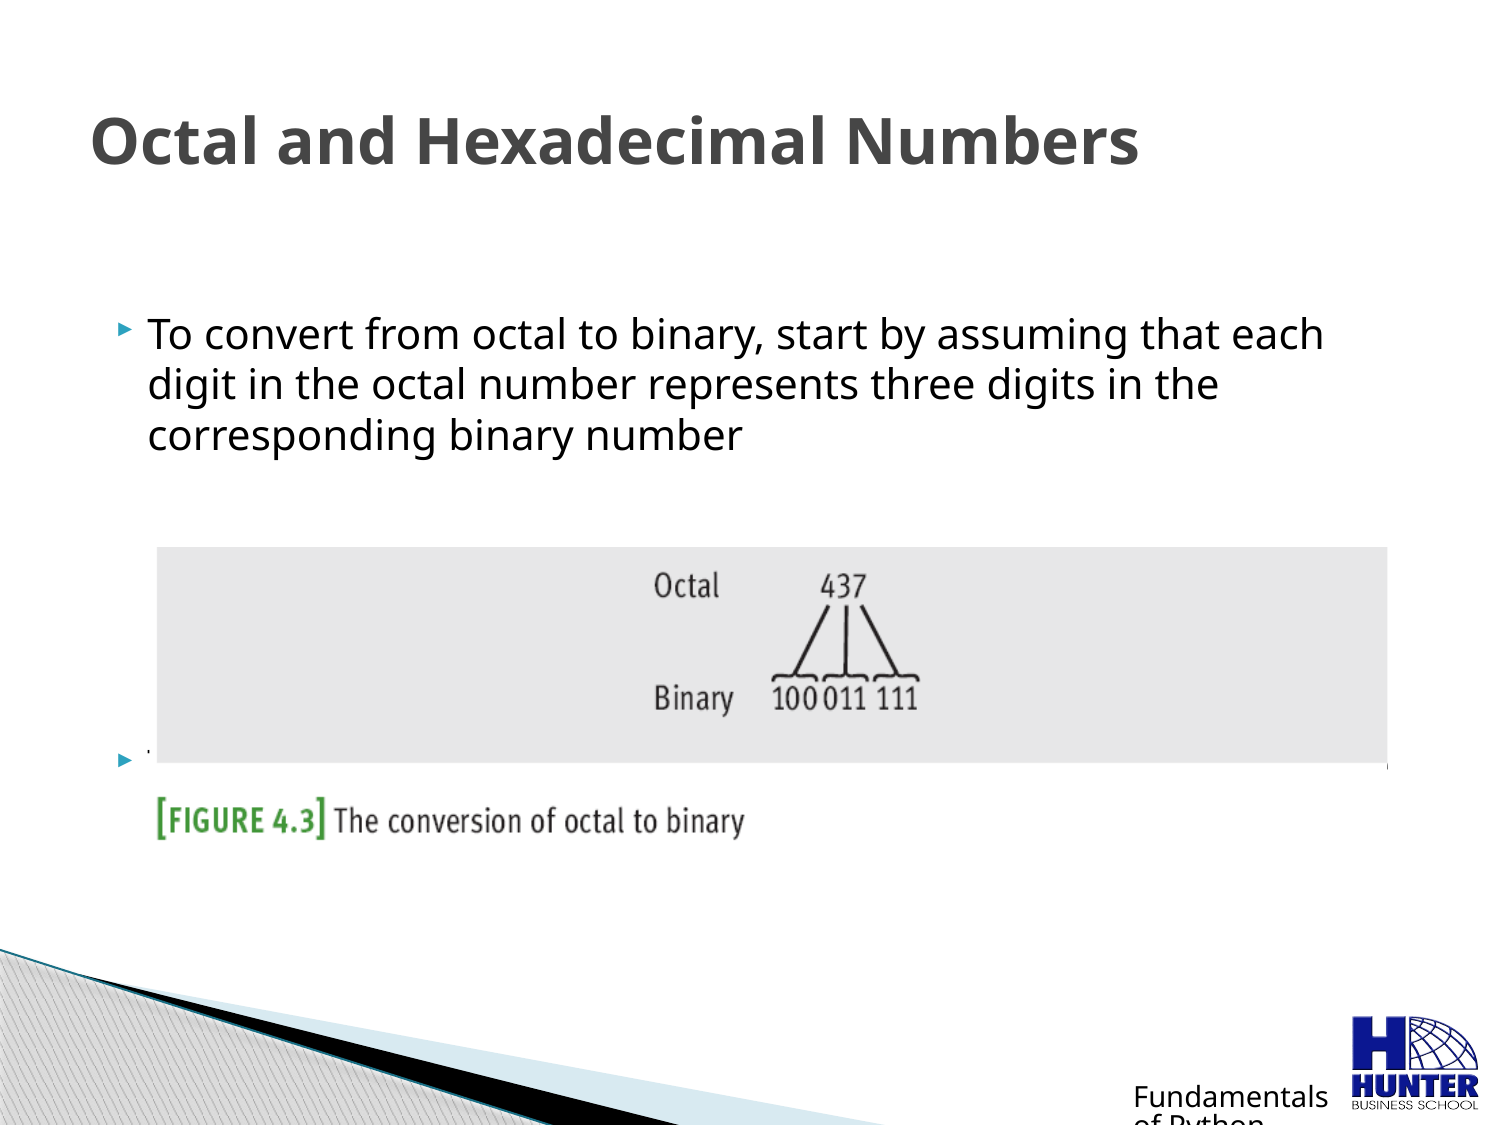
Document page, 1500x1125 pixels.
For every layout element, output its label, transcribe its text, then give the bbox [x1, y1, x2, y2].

list To convert from octal to binary, start by assuming that each digit in the octal number represents three digits in the corresponding binary number To convert binary to octal, you begin at the right and factor the bits into groups of three bits each [87, 299, 1413, 1025]
picture [1352, 1016, 1479, 1111]
footer Fundamentals of Python [1118, 1065, 1352, 1125]
title Octal and Hexadecimal Numbers [75, 45, 1425, 233]
picture [149, 547, 1388, 851]
